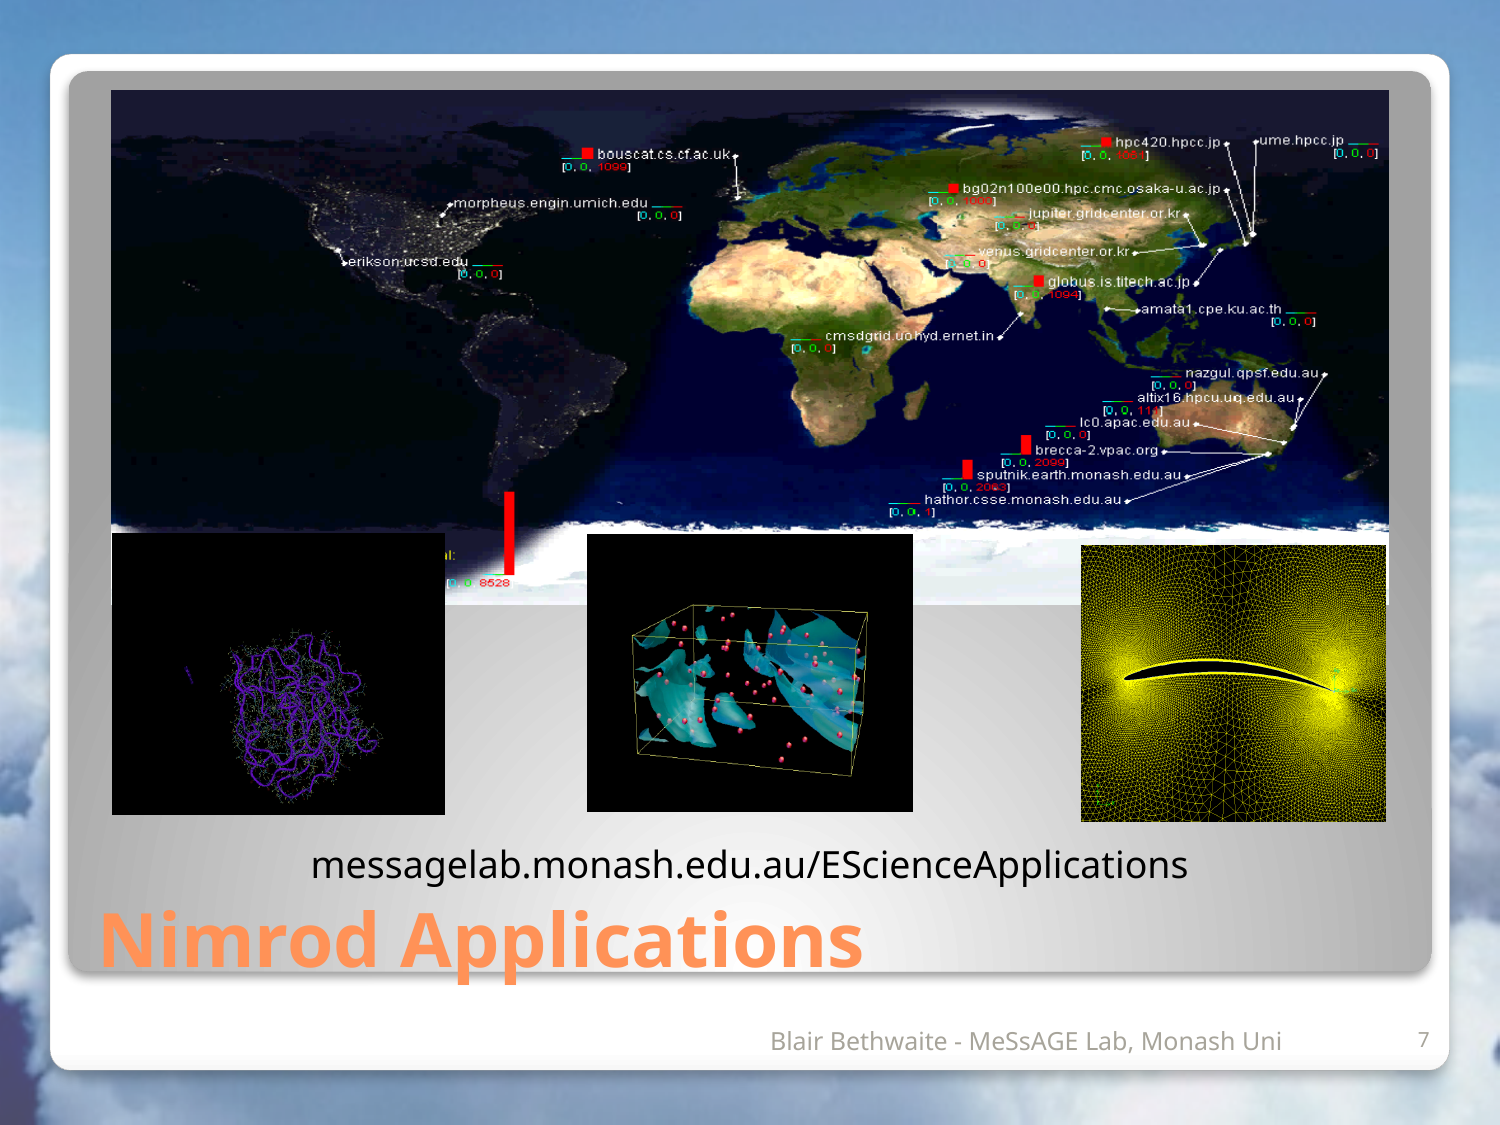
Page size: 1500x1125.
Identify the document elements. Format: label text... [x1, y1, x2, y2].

footer Blair Bethwaite - MeSsAGE Lab, Monash Uni [135, 1002, 1370, 1063]
slide_number 7 [1370, 1002, 1445, 1063]
text_box messagelab.monash.edu.au/EScienceApplications [295, 834, 1205, 894]
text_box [111, 532, 446, 816]
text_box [586, 533, 914, 813]
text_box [1080, 543, 1387, 823]
title Nimrod Applications [82, 817, 1425, 990]
slide_number 21 [0, 0, 1500, 1125]
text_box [110, 89, 1390, 606]
